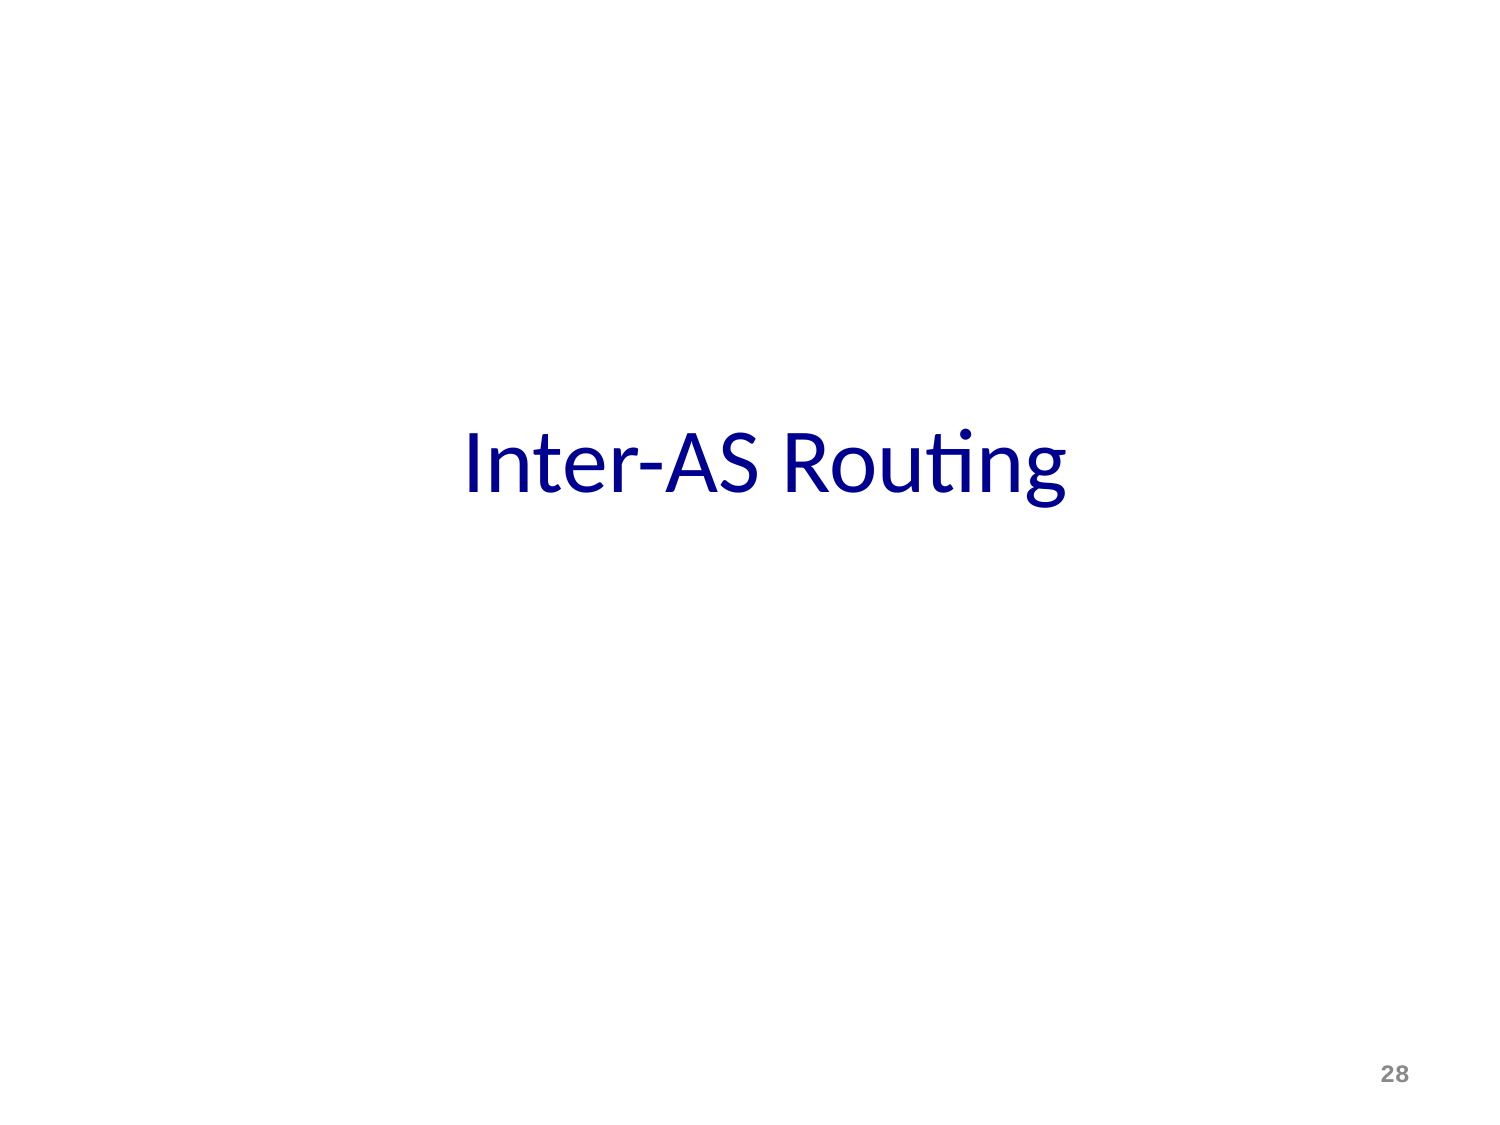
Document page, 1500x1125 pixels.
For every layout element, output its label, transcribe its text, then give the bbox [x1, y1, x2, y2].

slide_number 28 [1074, 1042, 1425, 1103]
title Inter-AS Routing [100, 417, 1452, 606]
